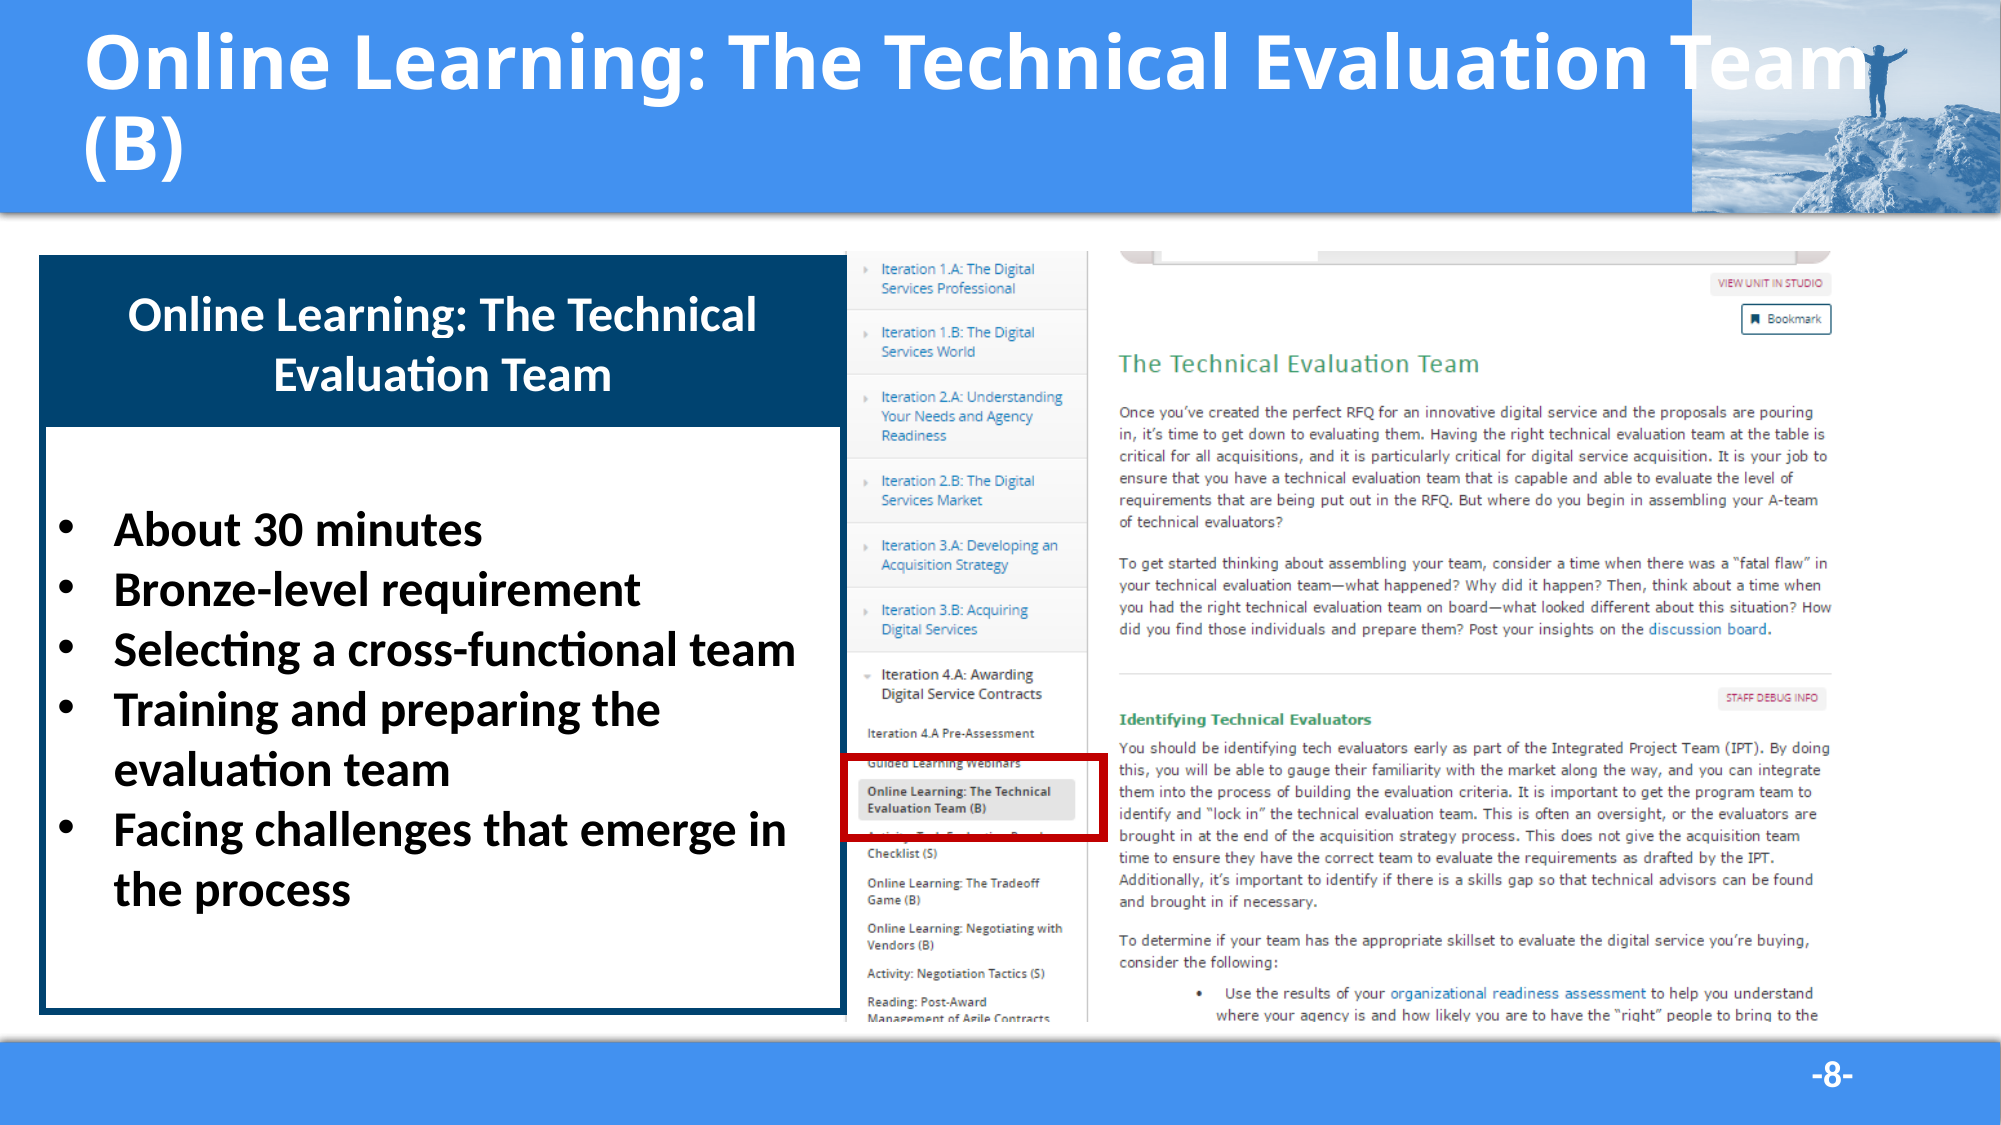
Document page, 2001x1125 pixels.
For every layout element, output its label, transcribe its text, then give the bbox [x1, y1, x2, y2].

picture [843, 251, 1855, 1022]
title Online Learning: The Technical Evaluation Team (B) [68, 0, 1932, 215]
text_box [42, 258, 1104, 1012]
